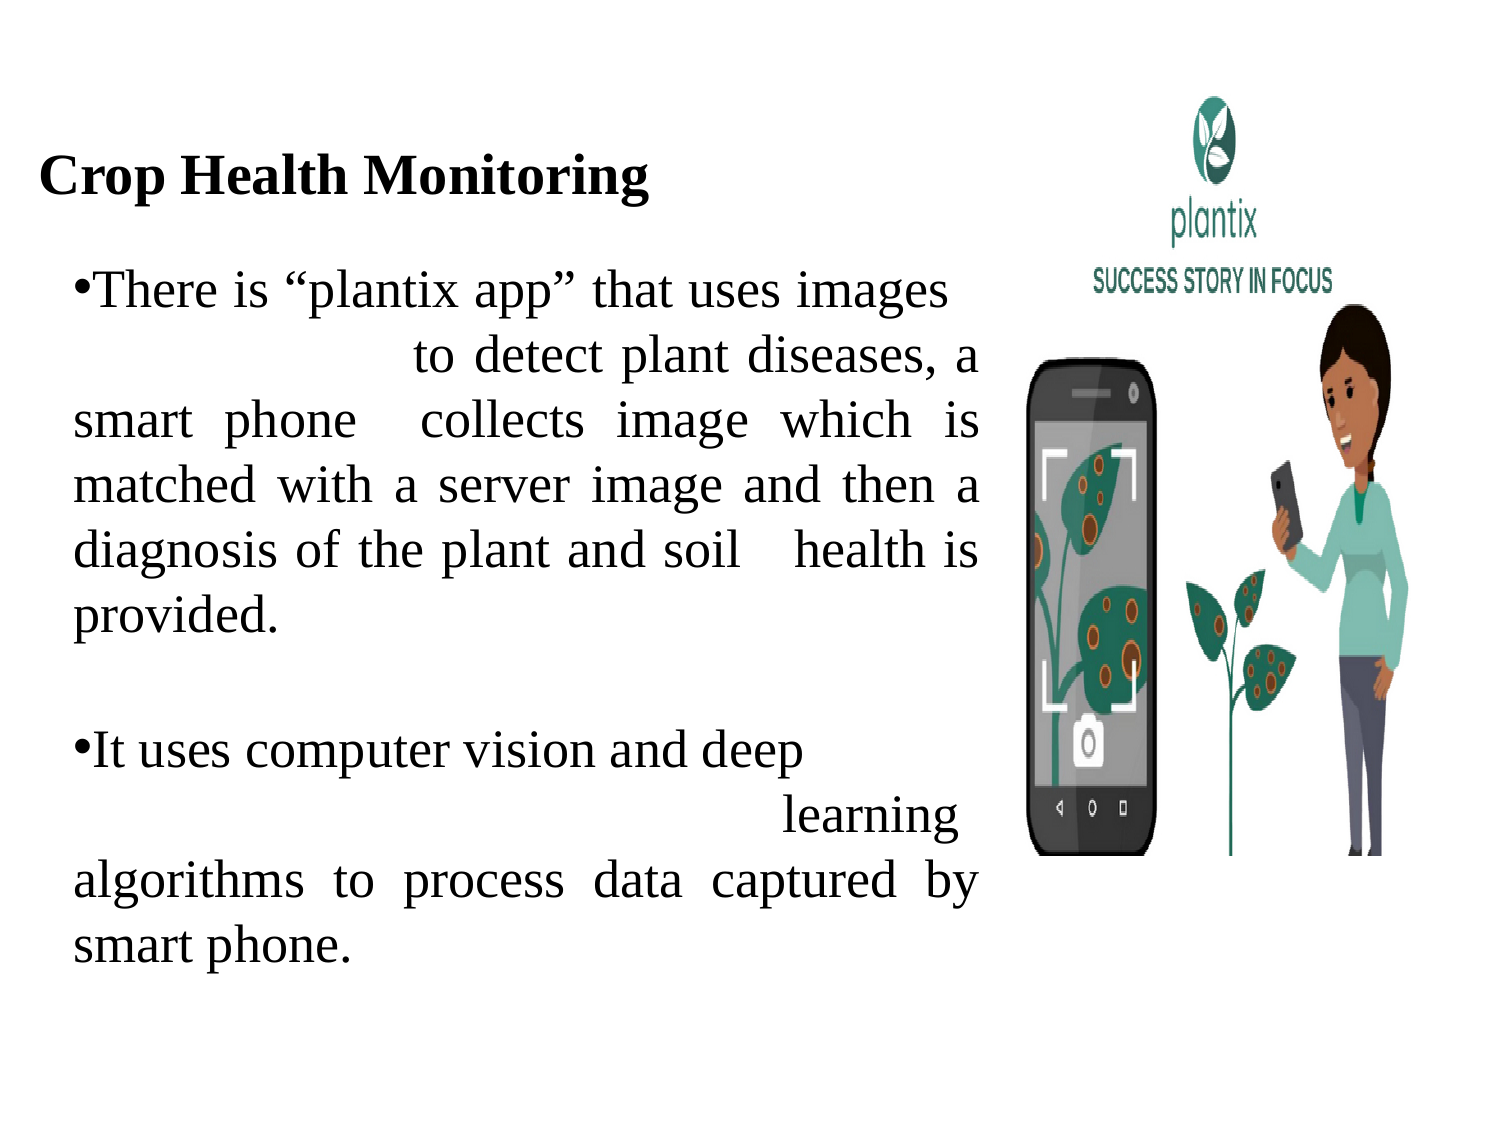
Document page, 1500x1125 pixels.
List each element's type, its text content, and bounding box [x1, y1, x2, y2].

text_box Crop Health Monitoring [23, 128, 920, 214]
picture [925, 93, 1500, 856]
text_box There is “plantix app” that uses images to detect plant diseases, a smart phone collects image which is matched with a server image and then a diagnosis of the plant and soil health is provided. It uses computer vision and deep learning algorithms to process data captured by smart phone. [58, 246, 997, 1051]
